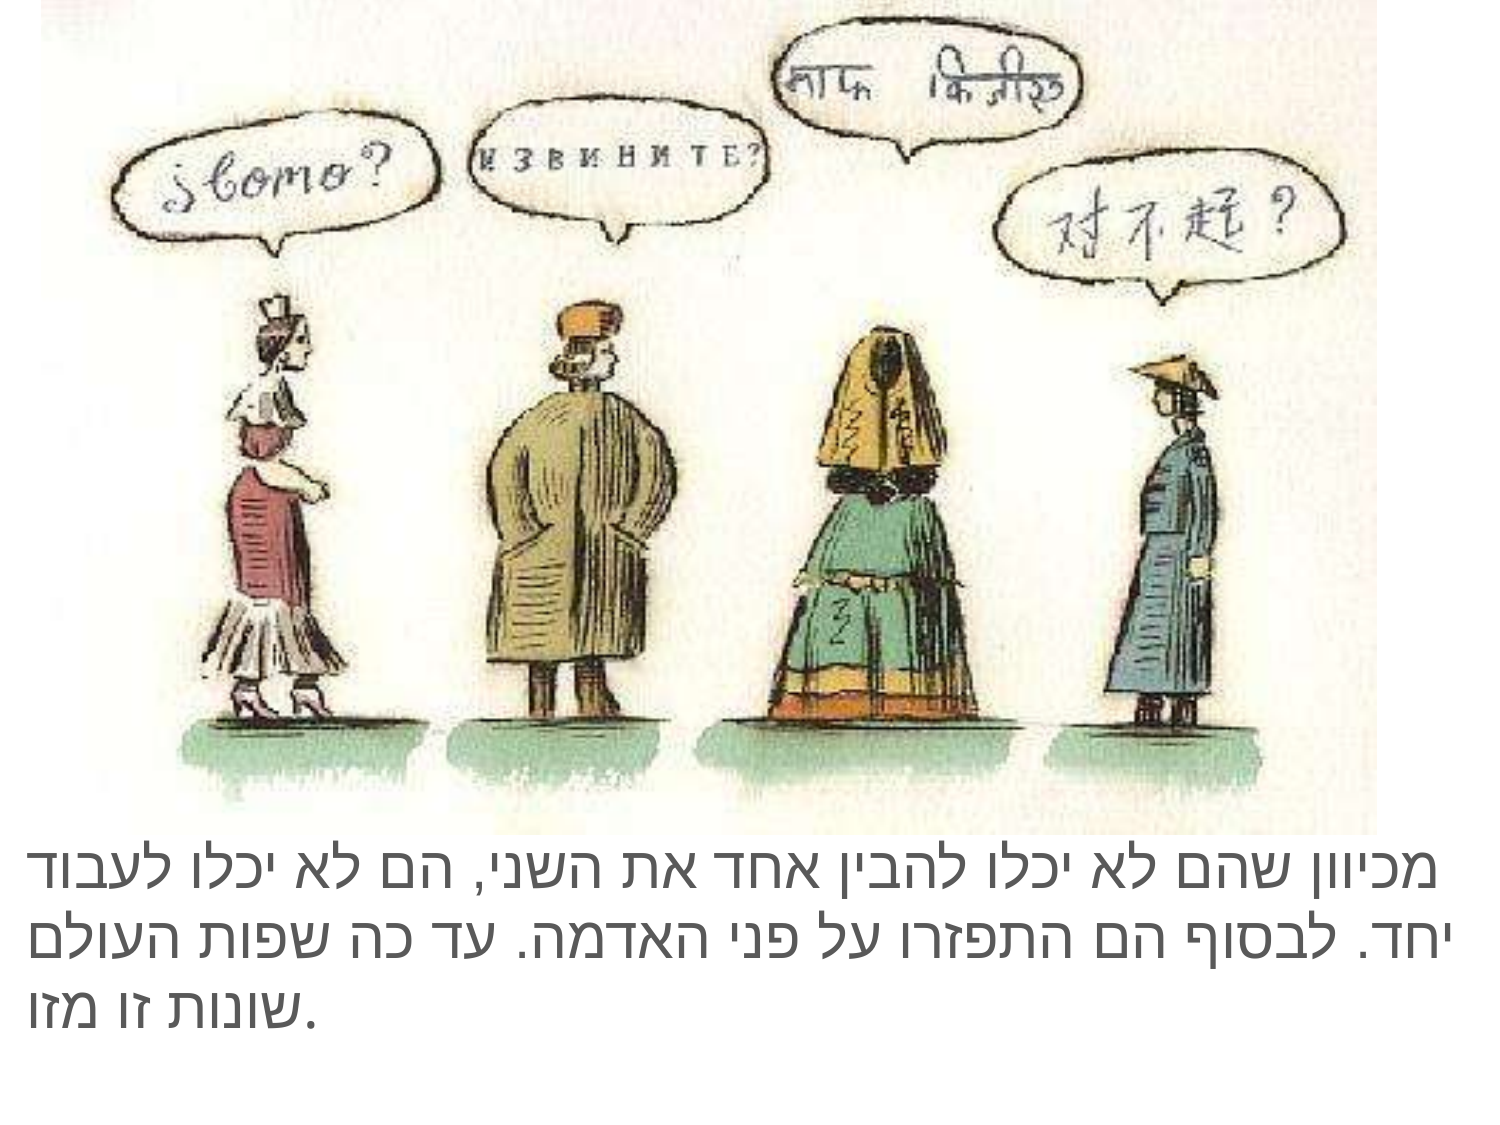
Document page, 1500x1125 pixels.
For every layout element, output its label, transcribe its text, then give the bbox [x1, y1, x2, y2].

text_box מכיוון שהם לא יכלו להבין אחד את השני, הם לא יכלו לעבוד יחד. לבסוף הם התפזרו על פני האדמה. עד כה שפות העולם שונות זו מזו. [11, 822, 1498, 1047]
picture [41, 0, 1377, 835]
